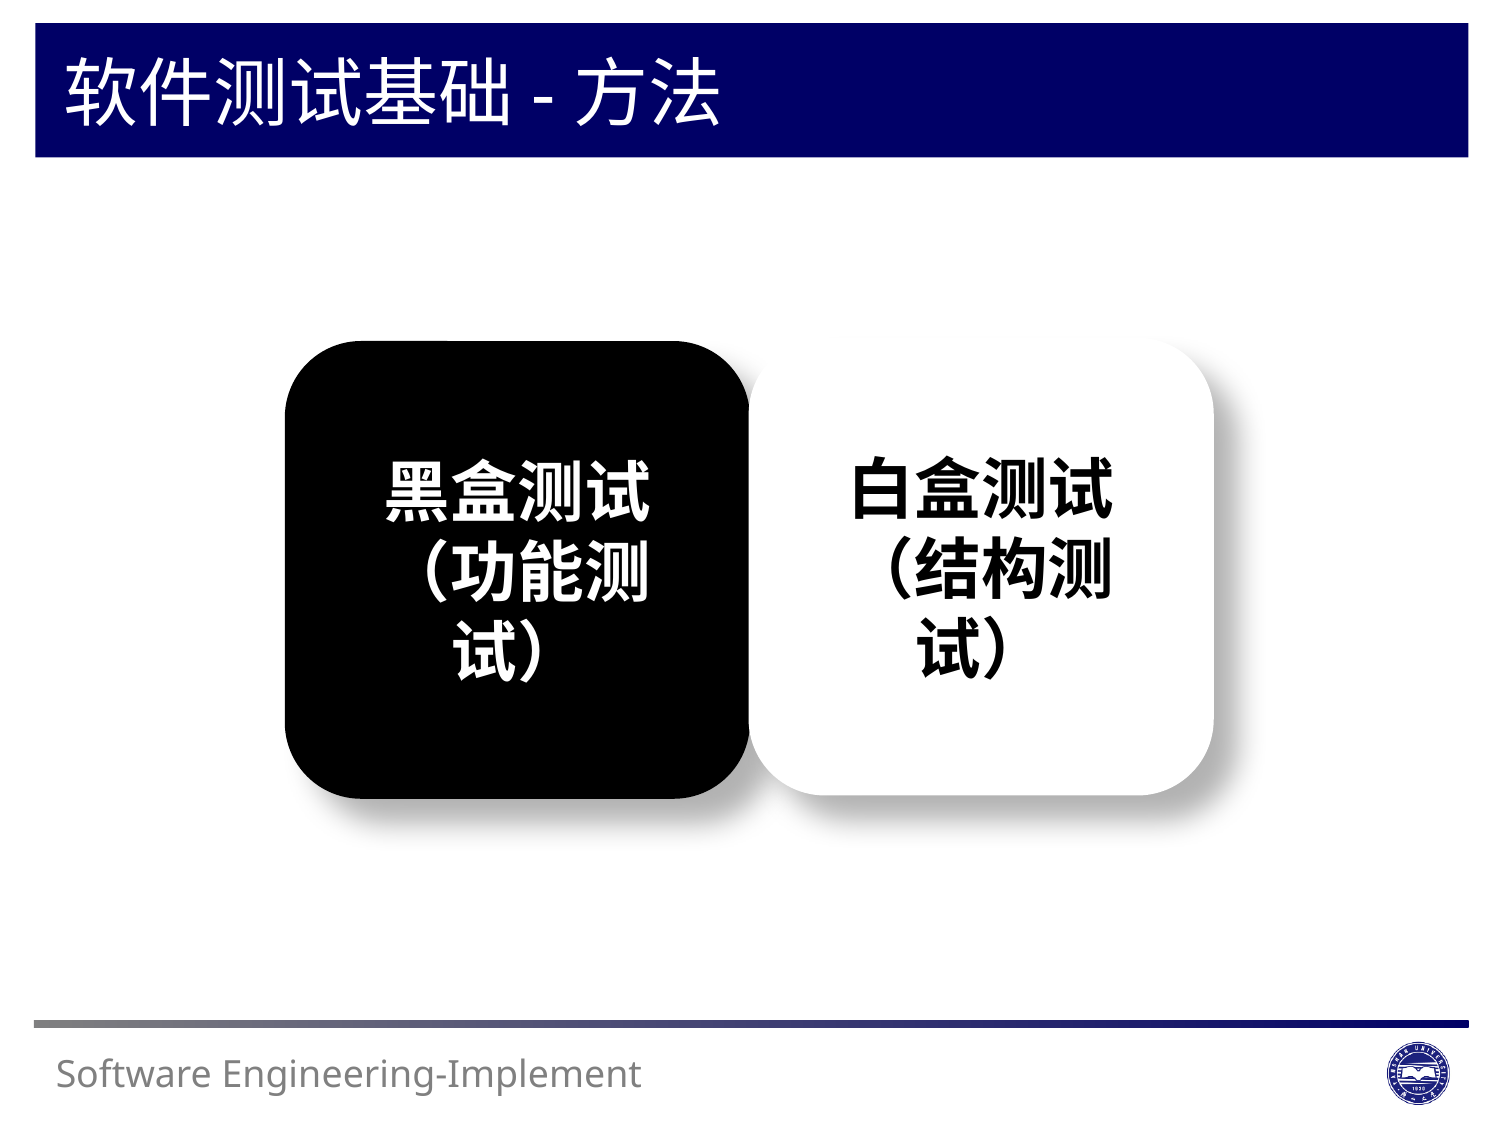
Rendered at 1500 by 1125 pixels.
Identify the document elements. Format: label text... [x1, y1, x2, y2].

picture [1375, 1039, 1461, 1110]
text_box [284, 337, 1214, 799]
text_box 软件测试基础-方法 [48, 38, 1371, 149]
